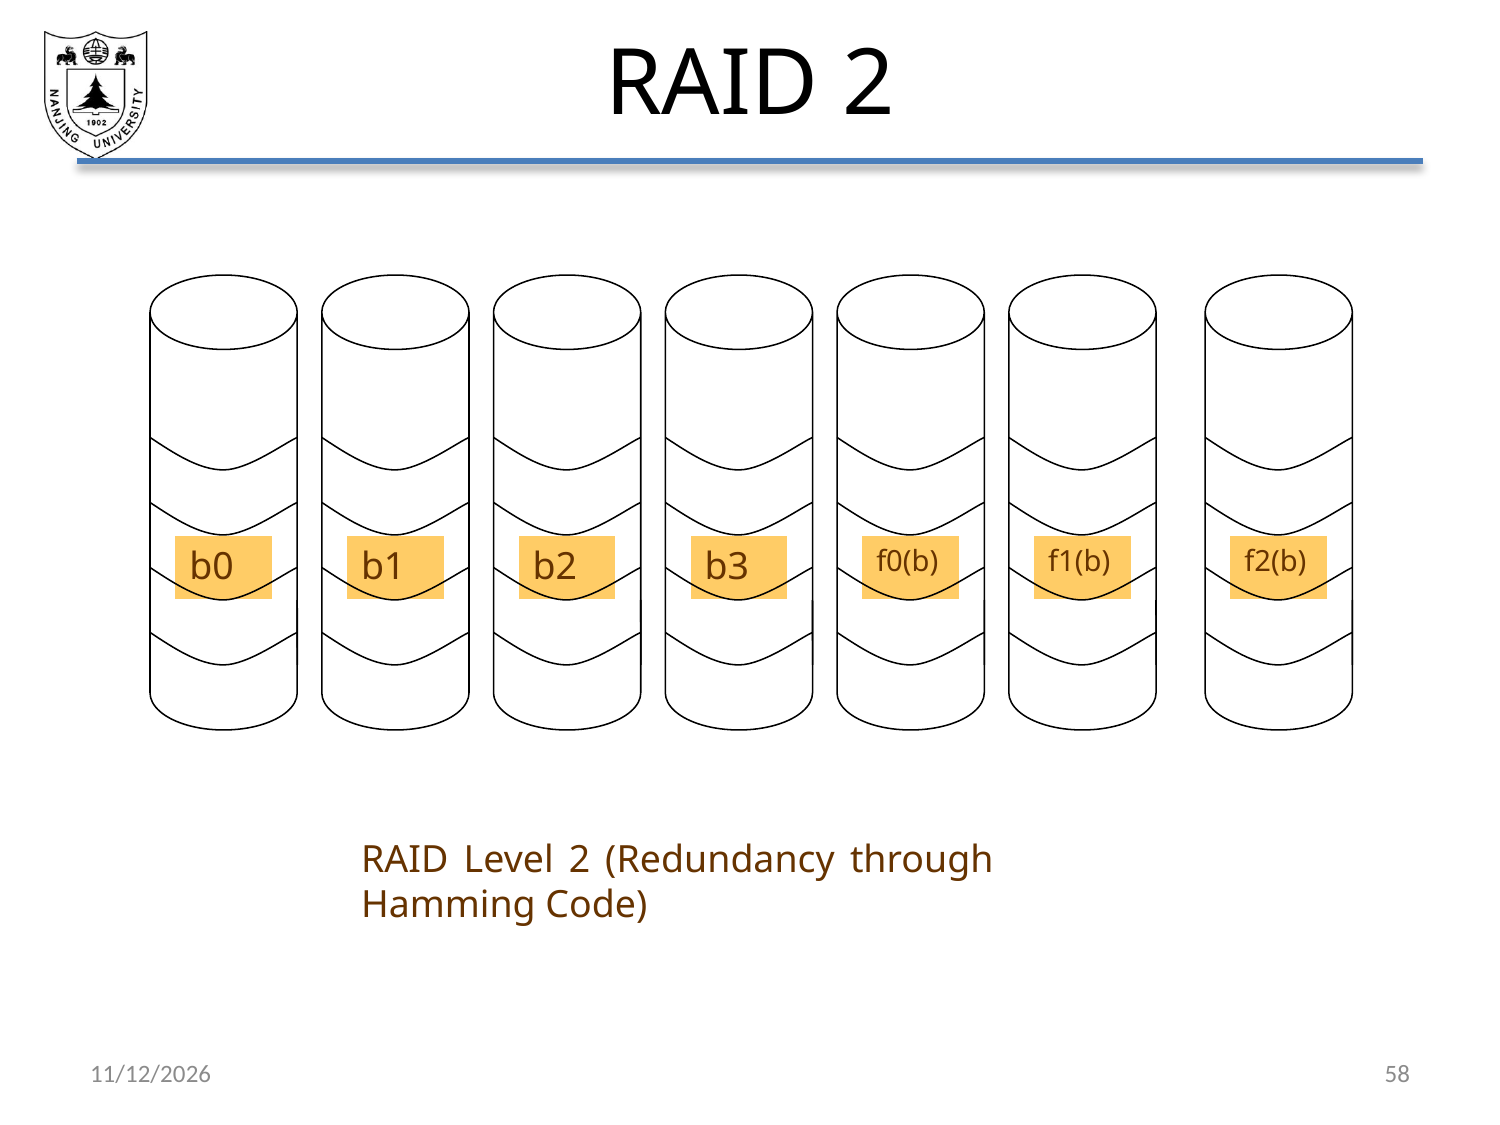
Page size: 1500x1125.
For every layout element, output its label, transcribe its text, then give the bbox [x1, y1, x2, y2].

picture [41, 30, 75, 161]
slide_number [75, 1042, 425, 1103]
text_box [149, 274, 1353, 926]
title RAID 2 [75, 0, 1425, 161]
slide_number 58 [1074, 1042, 1425, 1103]
